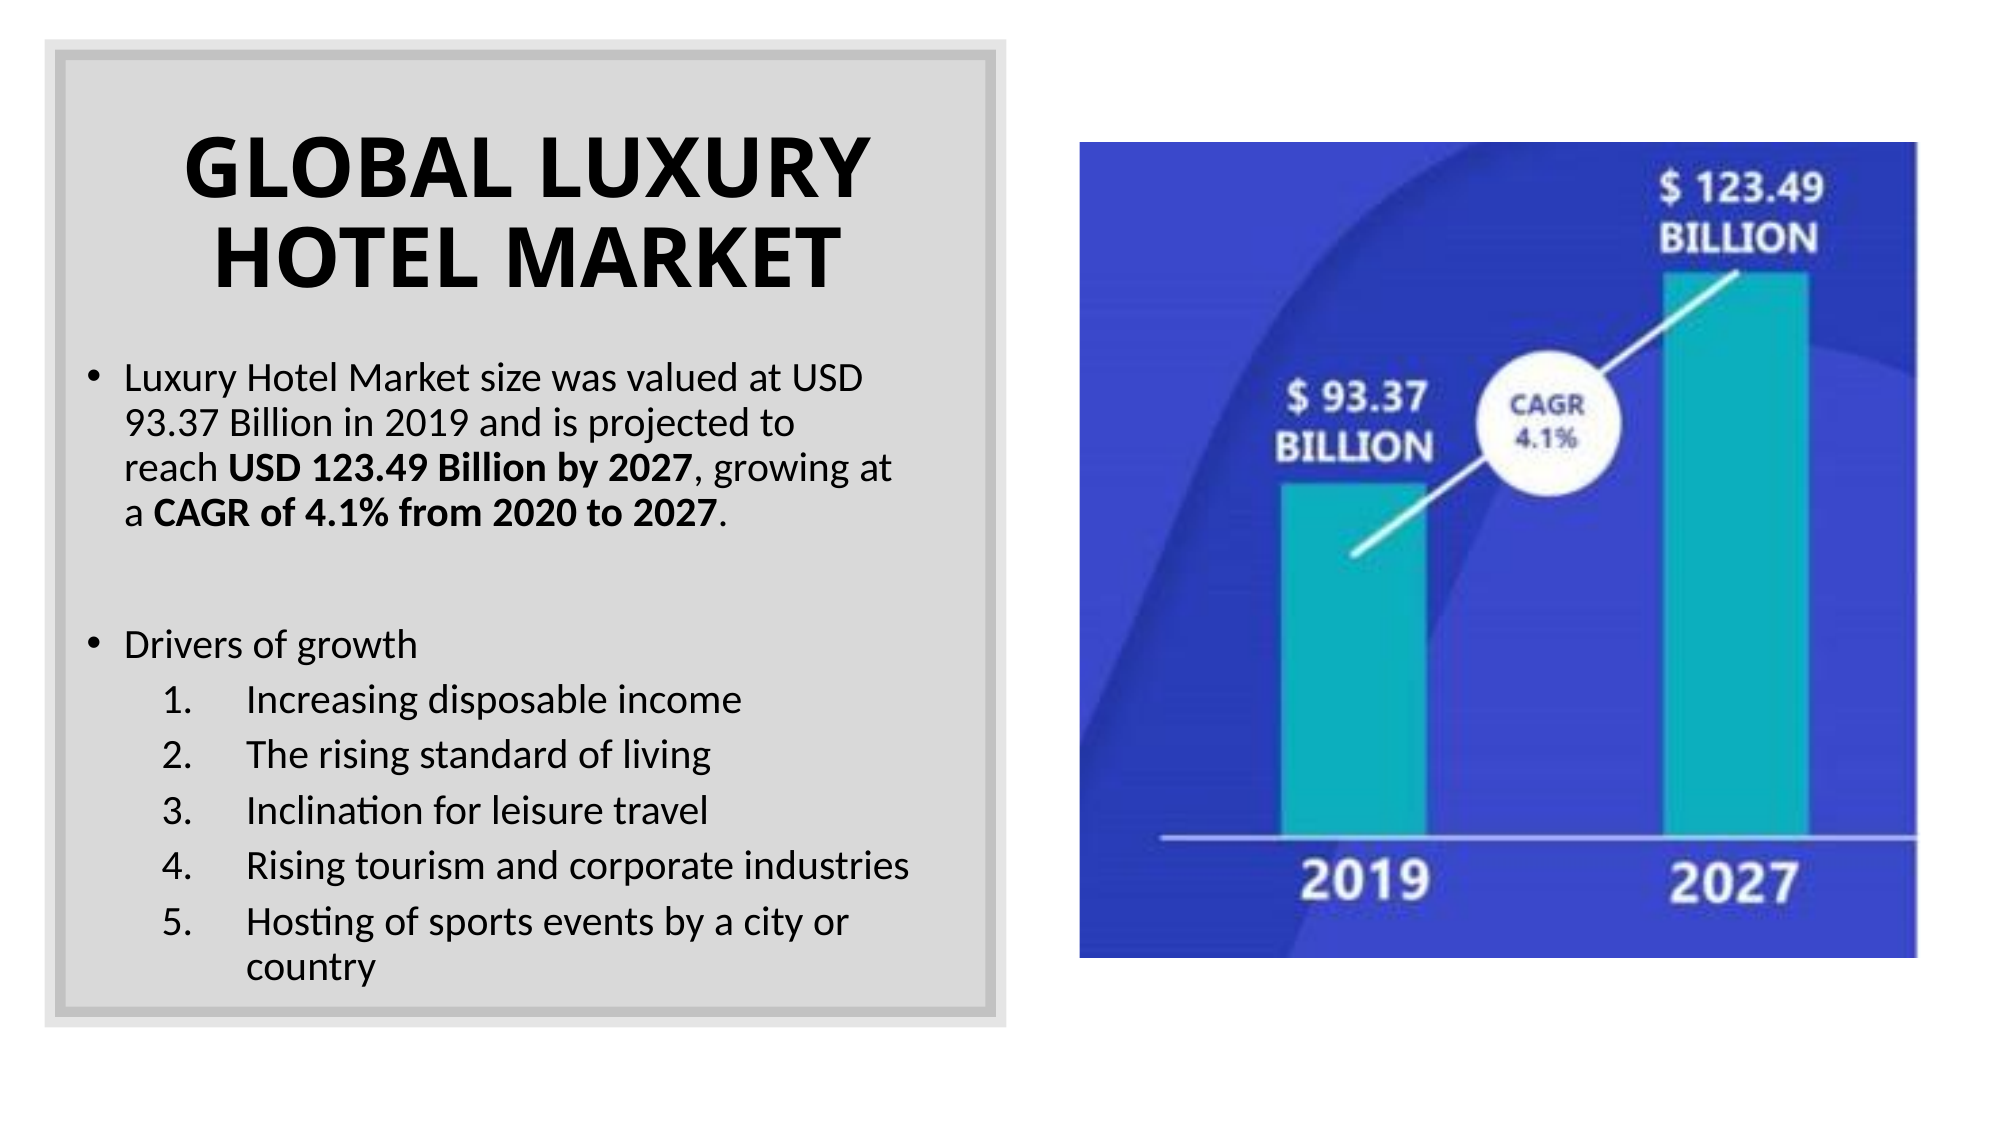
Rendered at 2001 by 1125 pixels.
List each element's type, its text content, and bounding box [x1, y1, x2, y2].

list Luxury Hotel Market size was valued at USD 93.37 Billion in 2019 and is projected to reach USD 123.49 Billion by 2027, growing at a CAGR of 4.1% from 2020 to 2027. Drivers of growth Increasing disposable income The rising standard of living Inclination for leisure travel Rising tourism and corporate industries Hosting of sports events by a city or country [71, 348, 958, 1000]
picture [1079, 142, 1921, 958]
text_box [54, 49, 997, 1018]
title GLOBAL LUXURY HOTEL MARKET [97, 105, 957, 326]
